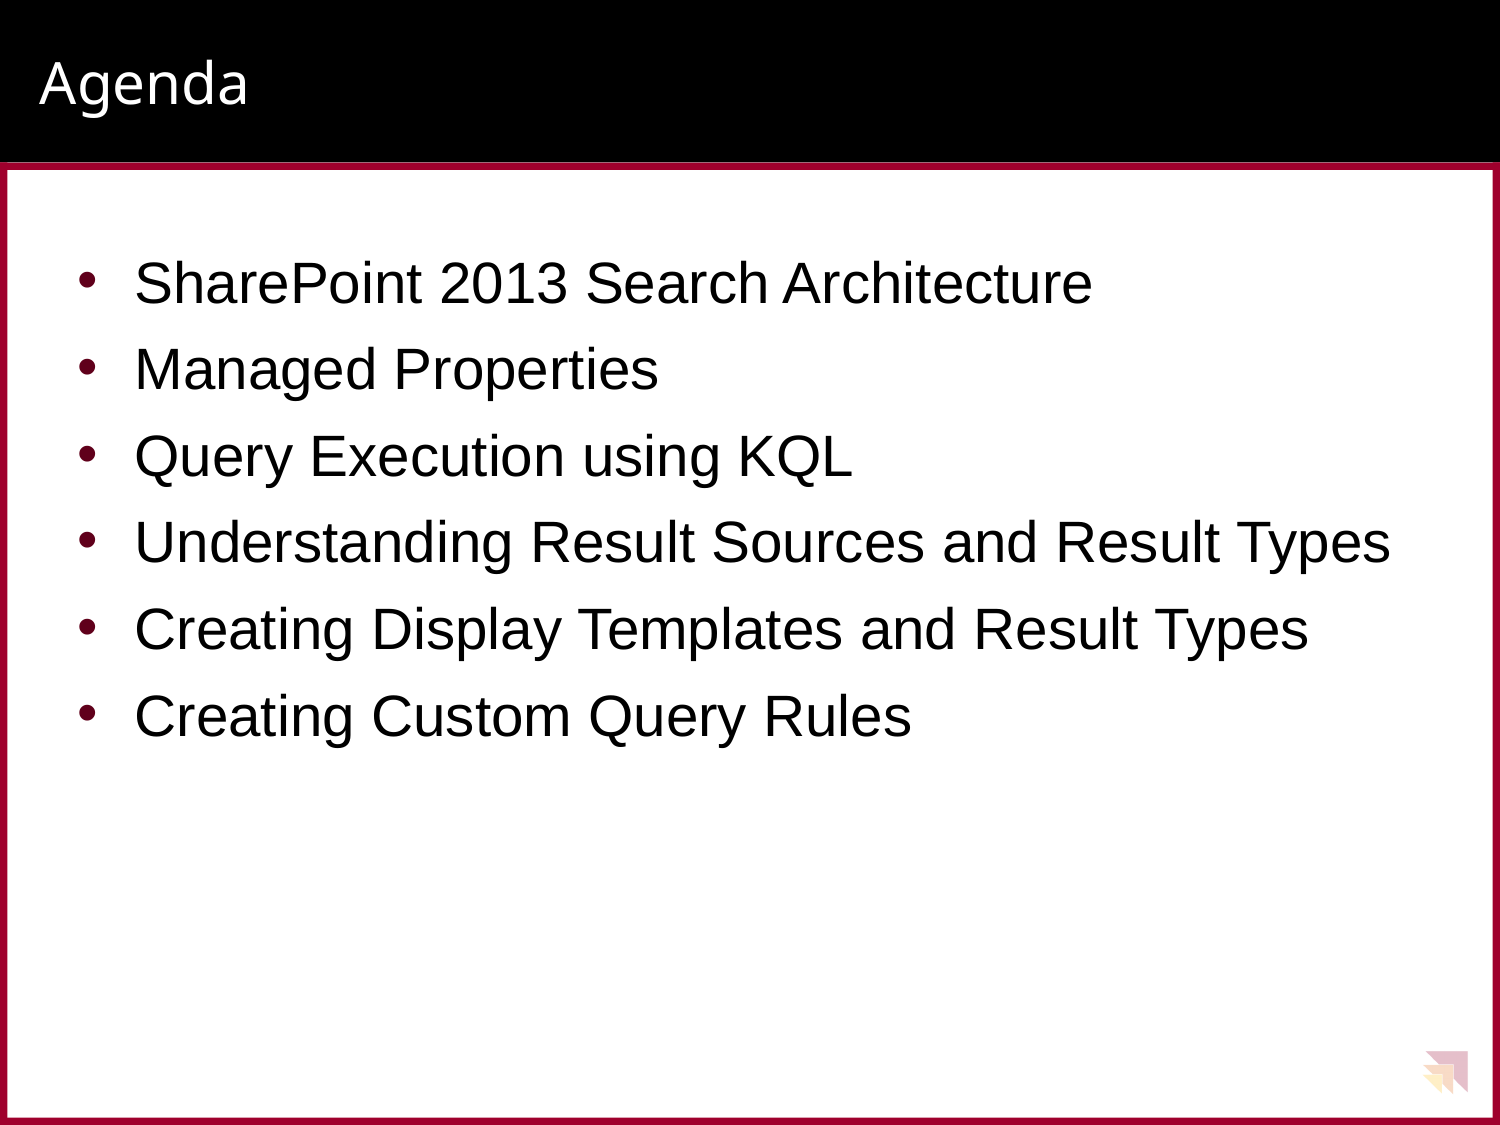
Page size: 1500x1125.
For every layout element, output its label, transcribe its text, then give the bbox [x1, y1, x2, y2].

list SharePoint 2013 Search Architecture Managed Properties Query Execution using KQL Understanding Result Sources and Result Types Creating Display Templates and Result Types Creating Custom Query Rules [62, 237, 1438, 1088]
title Agenda [24, 12, 1438, 150]
